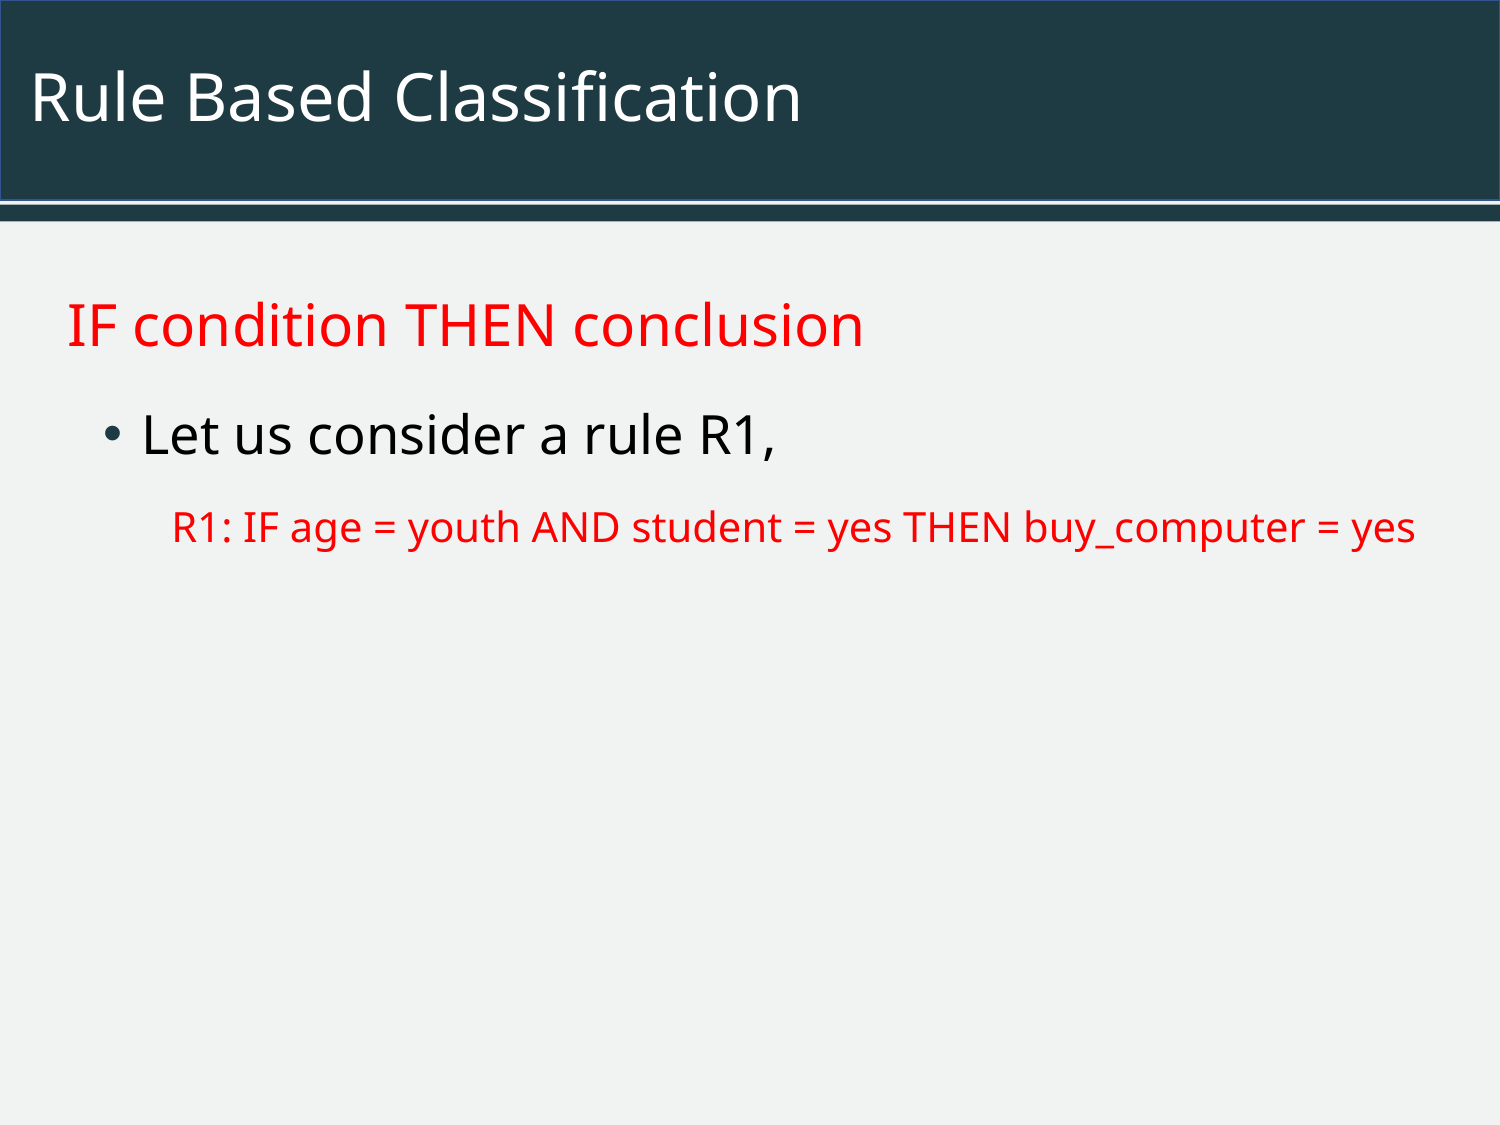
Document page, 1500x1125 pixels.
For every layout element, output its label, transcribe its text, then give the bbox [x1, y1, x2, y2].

title Rule Based Classification [14, 0, 1500, 200]
list IF condition THEN conclusion Let us consider a rule R1, R1: IF age = youth AND student = yes THEN buy_computer = yes [52, 245, 1448, 1096]
